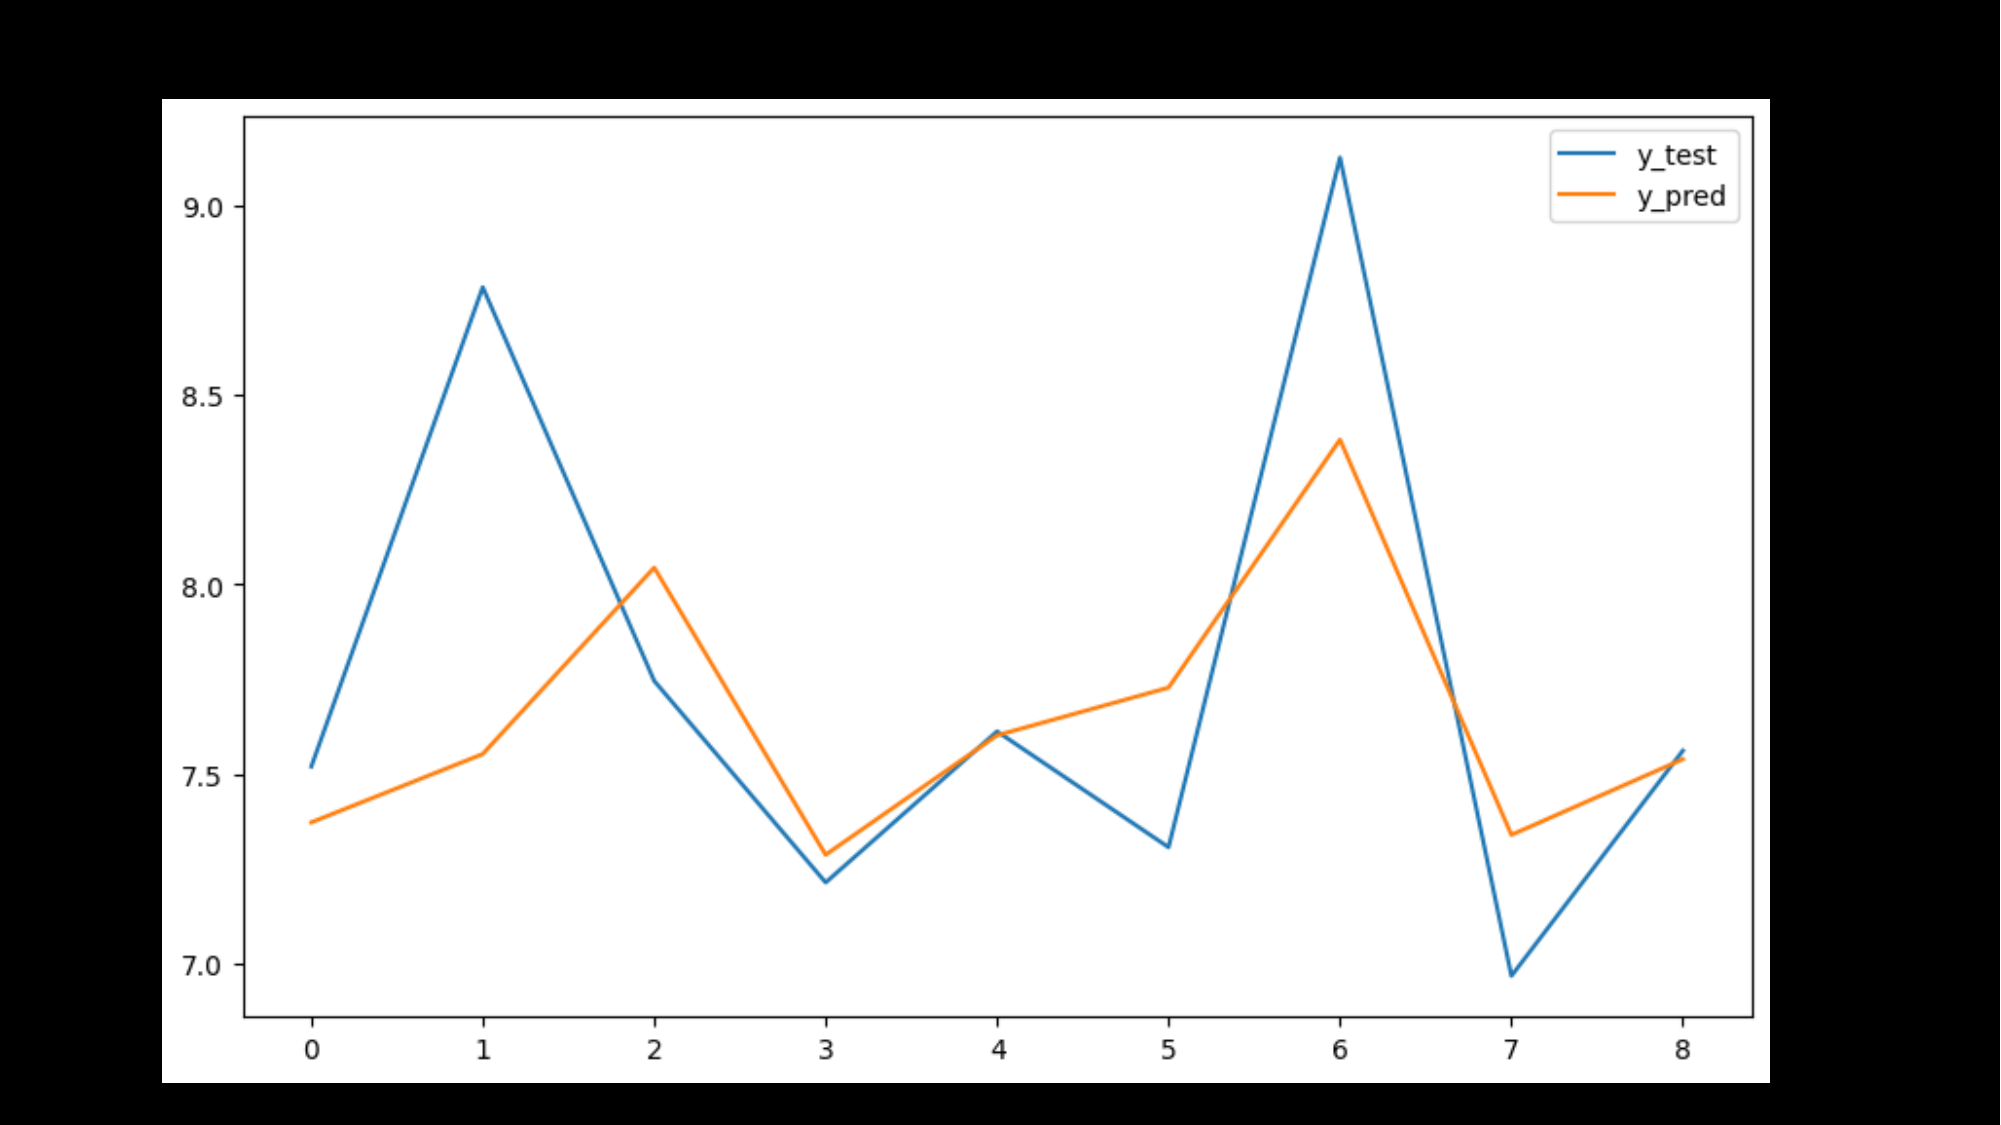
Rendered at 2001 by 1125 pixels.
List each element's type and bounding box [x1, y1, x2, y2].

picture [162, 99, 1770, 1083]
